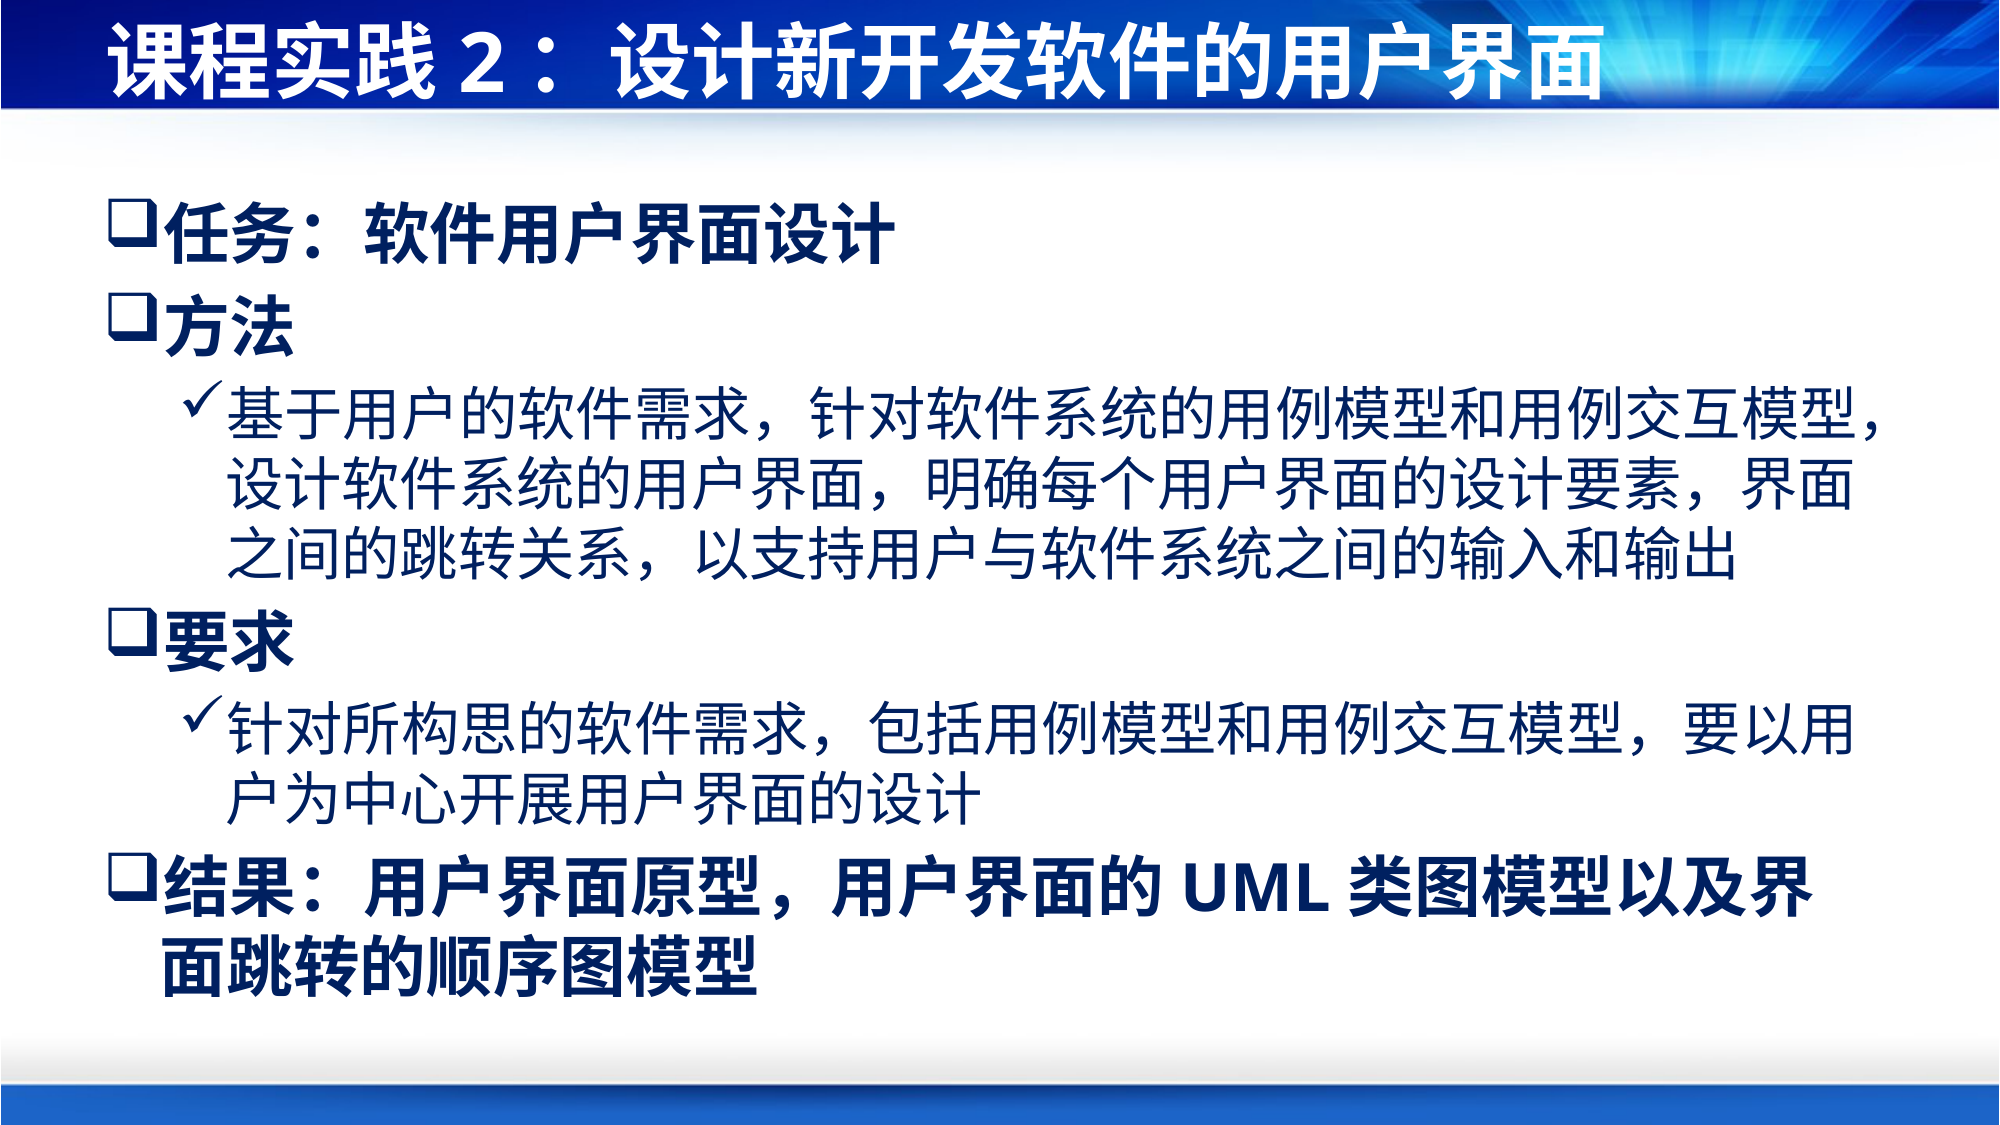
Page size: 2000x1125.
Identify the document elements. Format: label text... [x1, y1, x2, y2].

picture [1, 0, 1999, 1125]
list 任务：软件用户界面设计 方法 基于用户的软件需求，针对软件系统的用例模型和用例交互模型，设计软件系统的用户界面，明确每个用户界面的设计要素，界面之间的跳转关系，以支持用户与软件系统之间的输入和输出 要求 针对所构思的软件需求，包括用例模型和用例交互模型，要以用户为中心开展用户界面的设计 结果：用户界面原型，用户界面的UML类图模型以及界面跳转的顺序图模型 [88, 184, 1880, 1012]
title 课程实践2：设计新开发软件的用户界面 [90, 1, 1880, 118]
